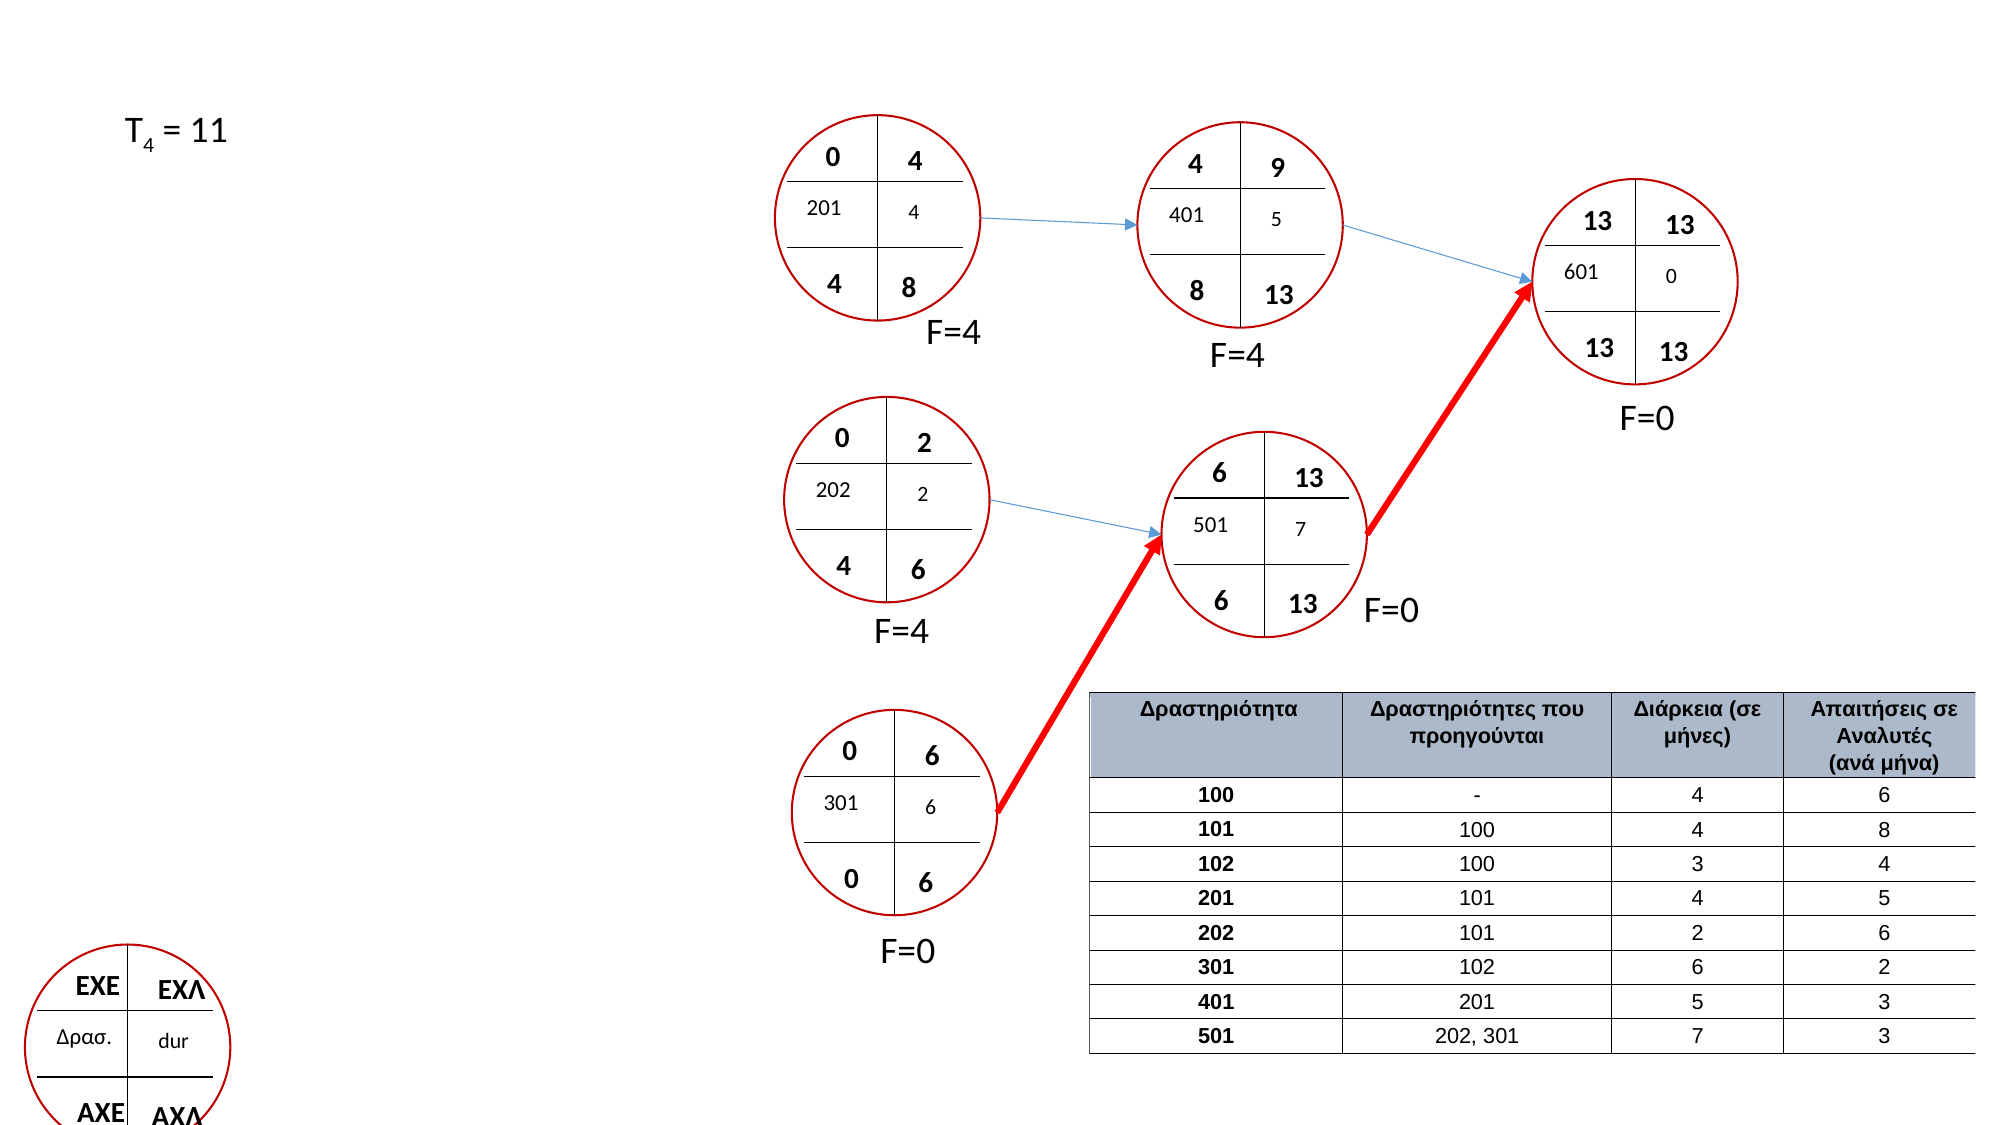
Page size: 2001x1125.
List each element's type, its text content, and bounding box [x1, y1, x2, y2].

text_box F=4 [1195, 322, 1348, 383]
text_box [997, 534, 1162, 813]
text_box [1137, 122, 1343, 328]
text_box F=0 [1604, 385, 1758, 446]
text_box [989, 499, 1162, 535]
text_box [1532, 178, 1738, 385]
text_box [1089, 691, 1976, 1081]
text_box F=0 [865, 918, 1018, 979]
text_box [24, 944, 231, 1125]
text_box F=4 [859, 598, 997, 659]
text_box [1366, 281, 1533, 535]
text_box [784, 396, 990, 603]
text_box Τ4 = 11 [110, 97, 287, 164]
text_box F=0 [1367, 577, 1502, 638]
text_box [1161, 431, 1367, 638]
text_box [774, 115, 981, 321]
text_box F=4 [911, 299, 1064, 360]
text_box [791, 709, 998, 916]
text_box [980, 217, 1138, 225]
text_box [1342, 224, 1533, 282]
